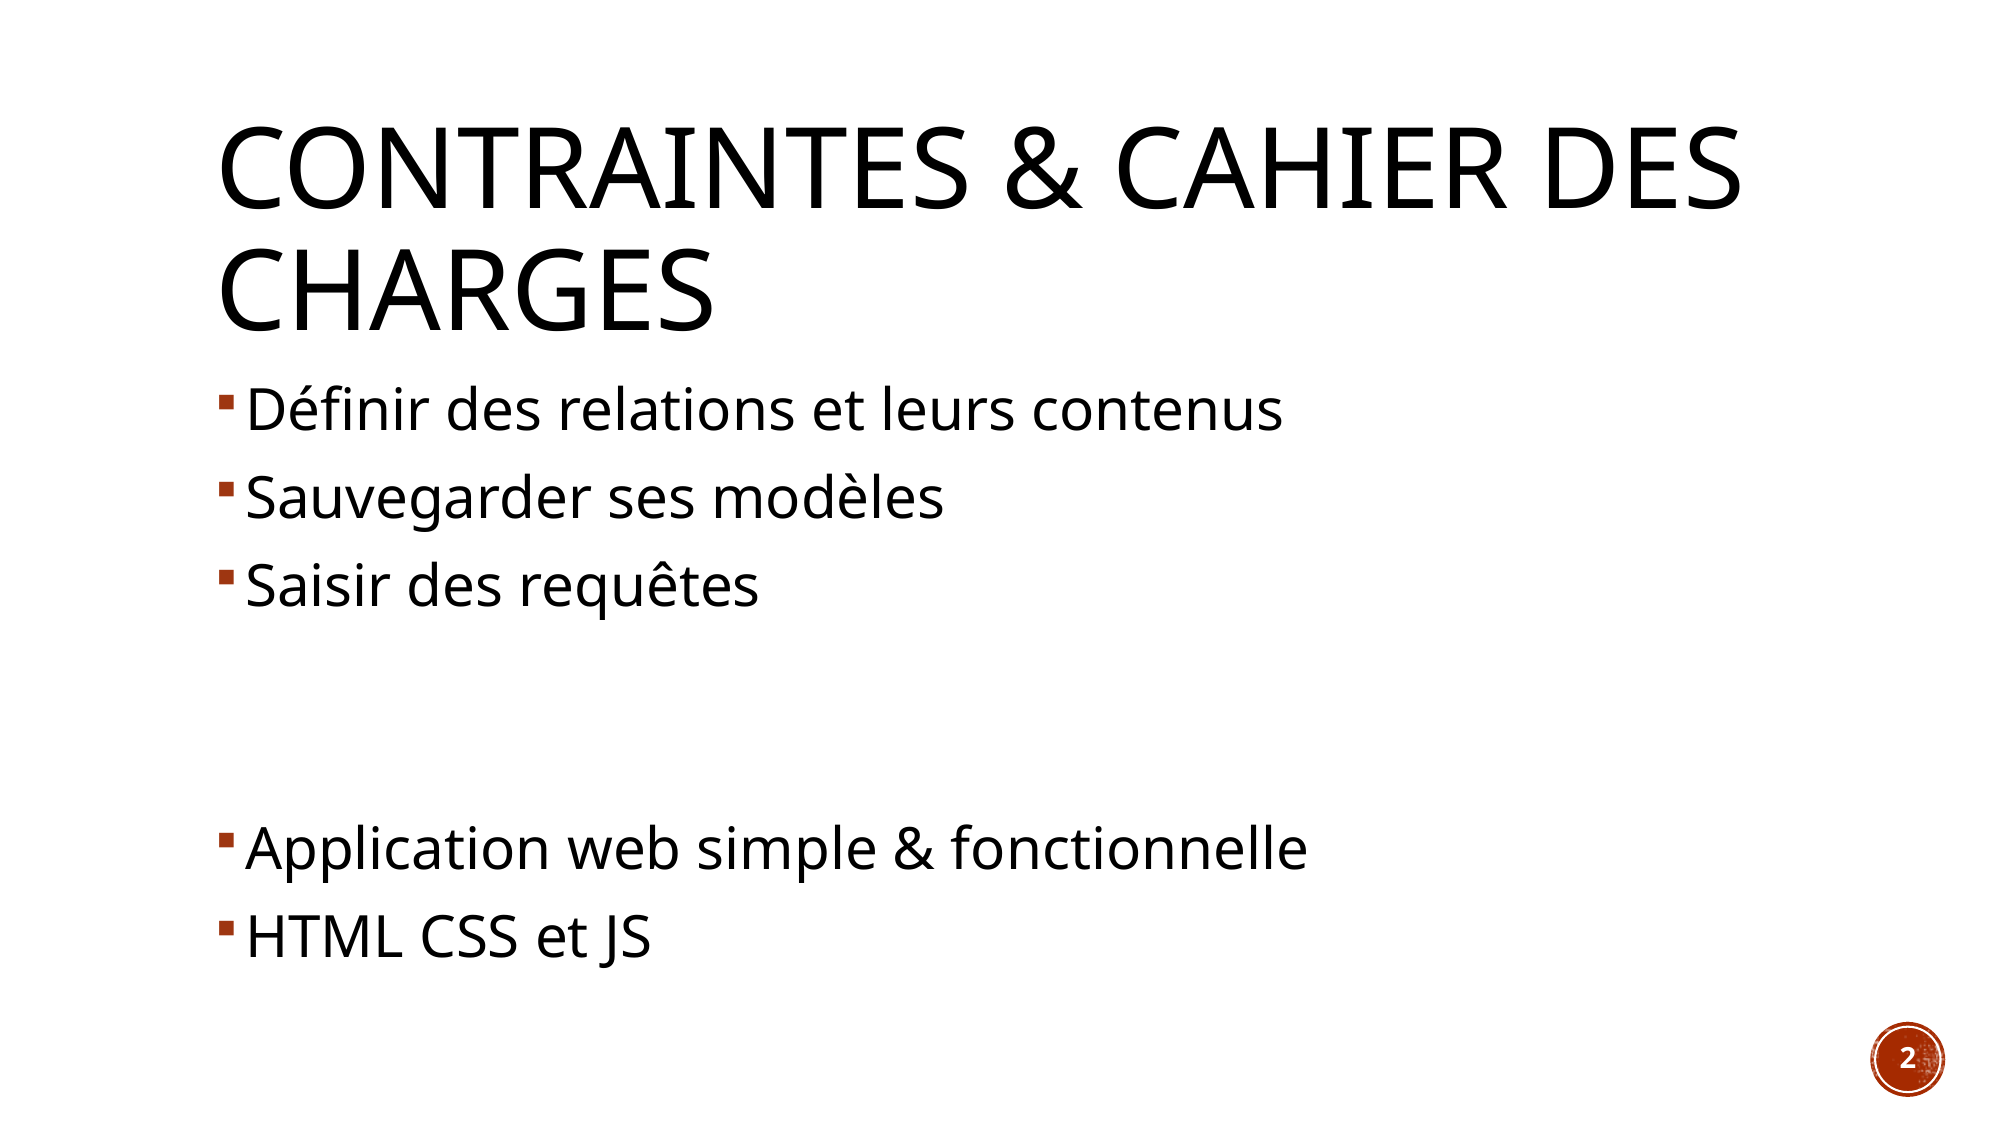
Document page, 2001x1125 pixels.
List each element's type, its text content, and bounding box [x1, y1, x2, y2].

text_box Contraintes & cahier des charges [200, 104, 1851, 369]
text_box Définir des relations et leurs contenus Sauvegarder ses modèles Saisir des requêtes Application web simple & fonctionnelle HTML CSS et JS [200, 372, 1851, 1038]
slide_number 2 [1855, 1028, 1961, 1089]
